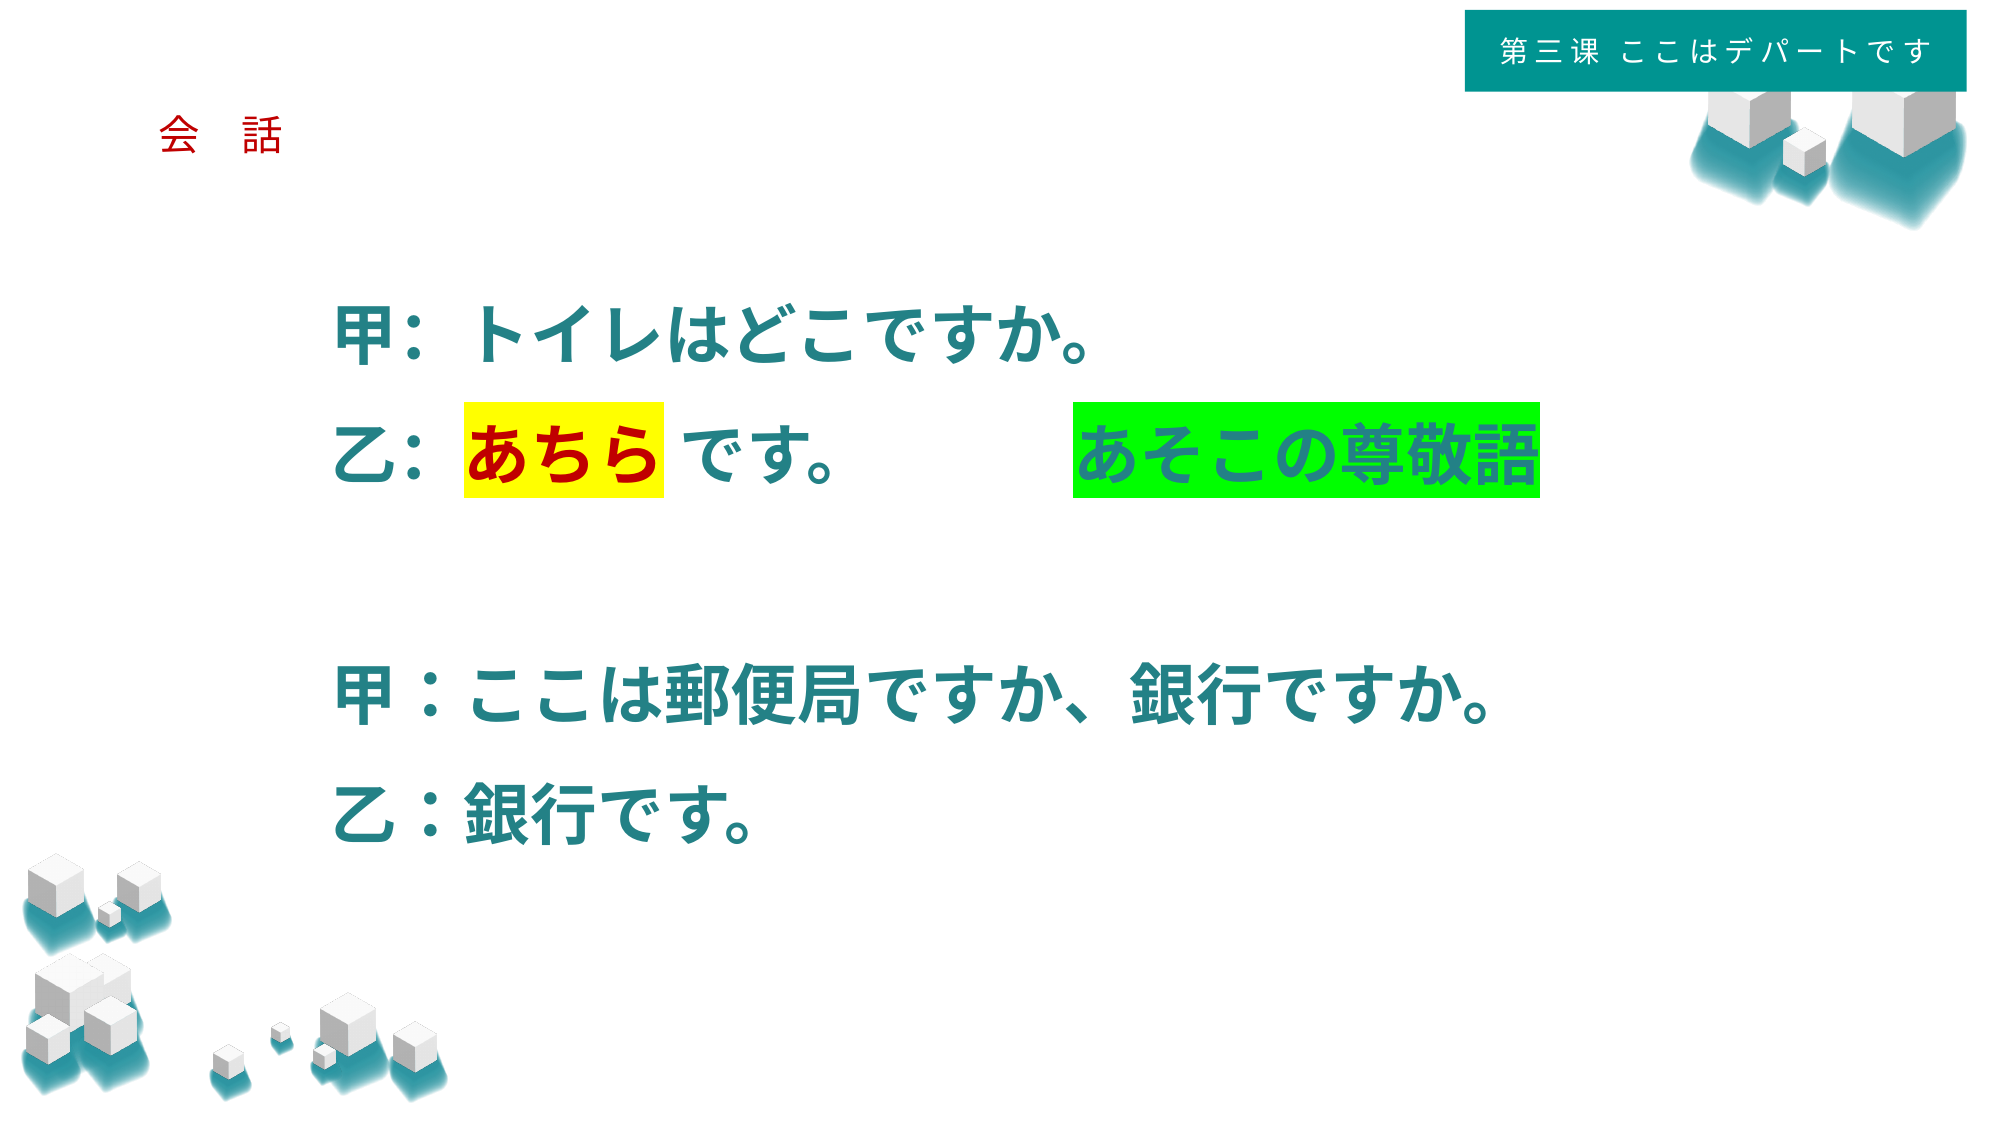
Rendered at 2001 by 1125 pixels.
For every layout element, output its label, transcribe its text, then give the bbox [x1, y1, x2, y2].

title 会 話 [143, 91, 1857, 167]
picture [310, 992, 448, 1103]
picture [209, 1044, 252, 1102]
picture [270, 1022, 294, 1056]
picture [1689, 93, 1967, 231]
picture [21, 853, 172, 1096]
text_box 第三课 ここはデパートです [1464, 9, 1968, 93]
list 甲：トイレはどこですか。 乙：あちら です。 あそこの尊敬語 甲：ここは郵便局ですか、銀行ですか。 乙：銀行です。 [315, 244, 1656, 934]
